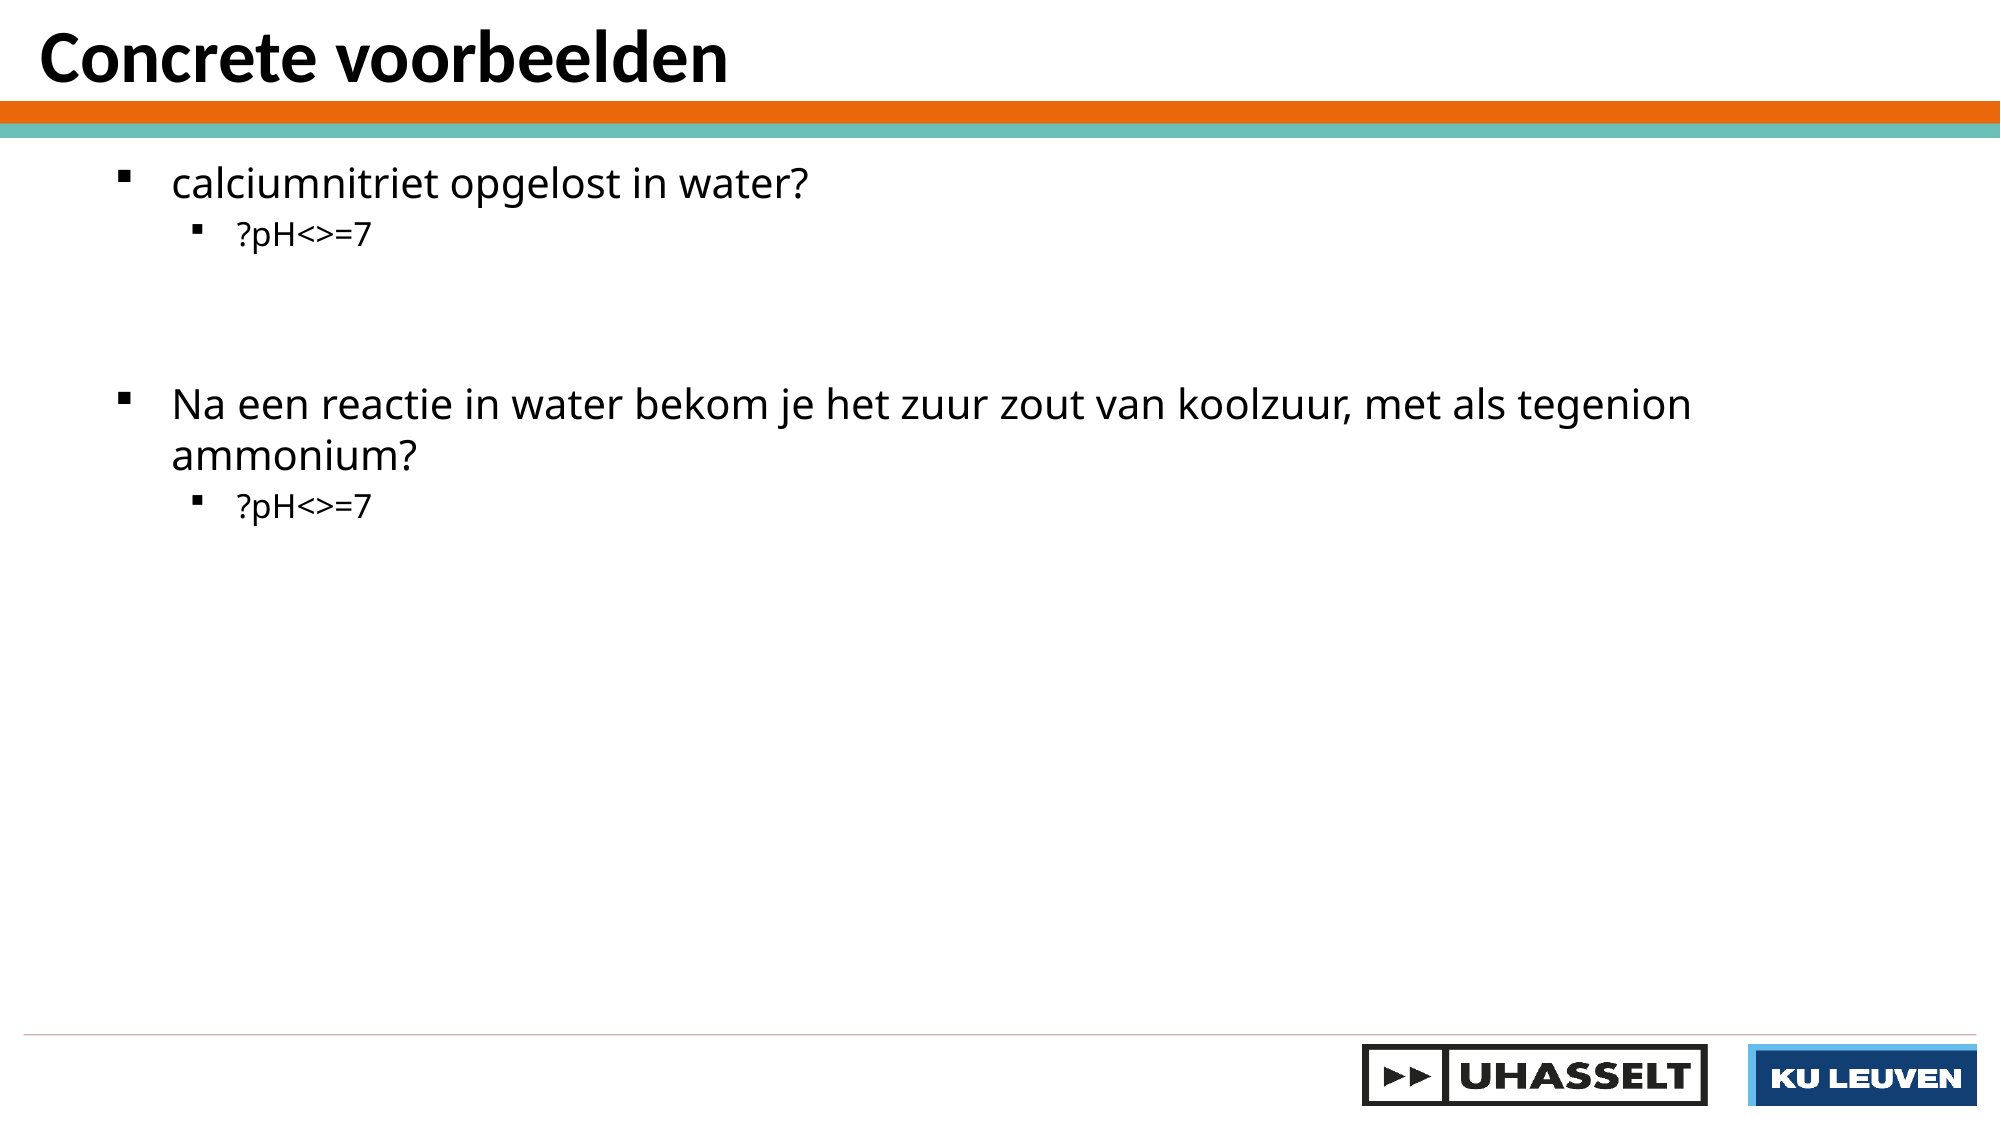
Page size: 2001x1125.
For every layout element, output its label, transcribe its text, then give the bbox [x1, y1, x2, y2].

title Concrete voorbeelden [25, 7, 1993, 98]
list calciumnitriet opgelost in water? ?pH<>=7 Na een reactie in water bekom je het zuur zout van koolzuur, met als tegenion ammonium? ?pH<>=7 [99, 149, 1900, 1005]
picture [1362, 1044, 1977, 1106]
